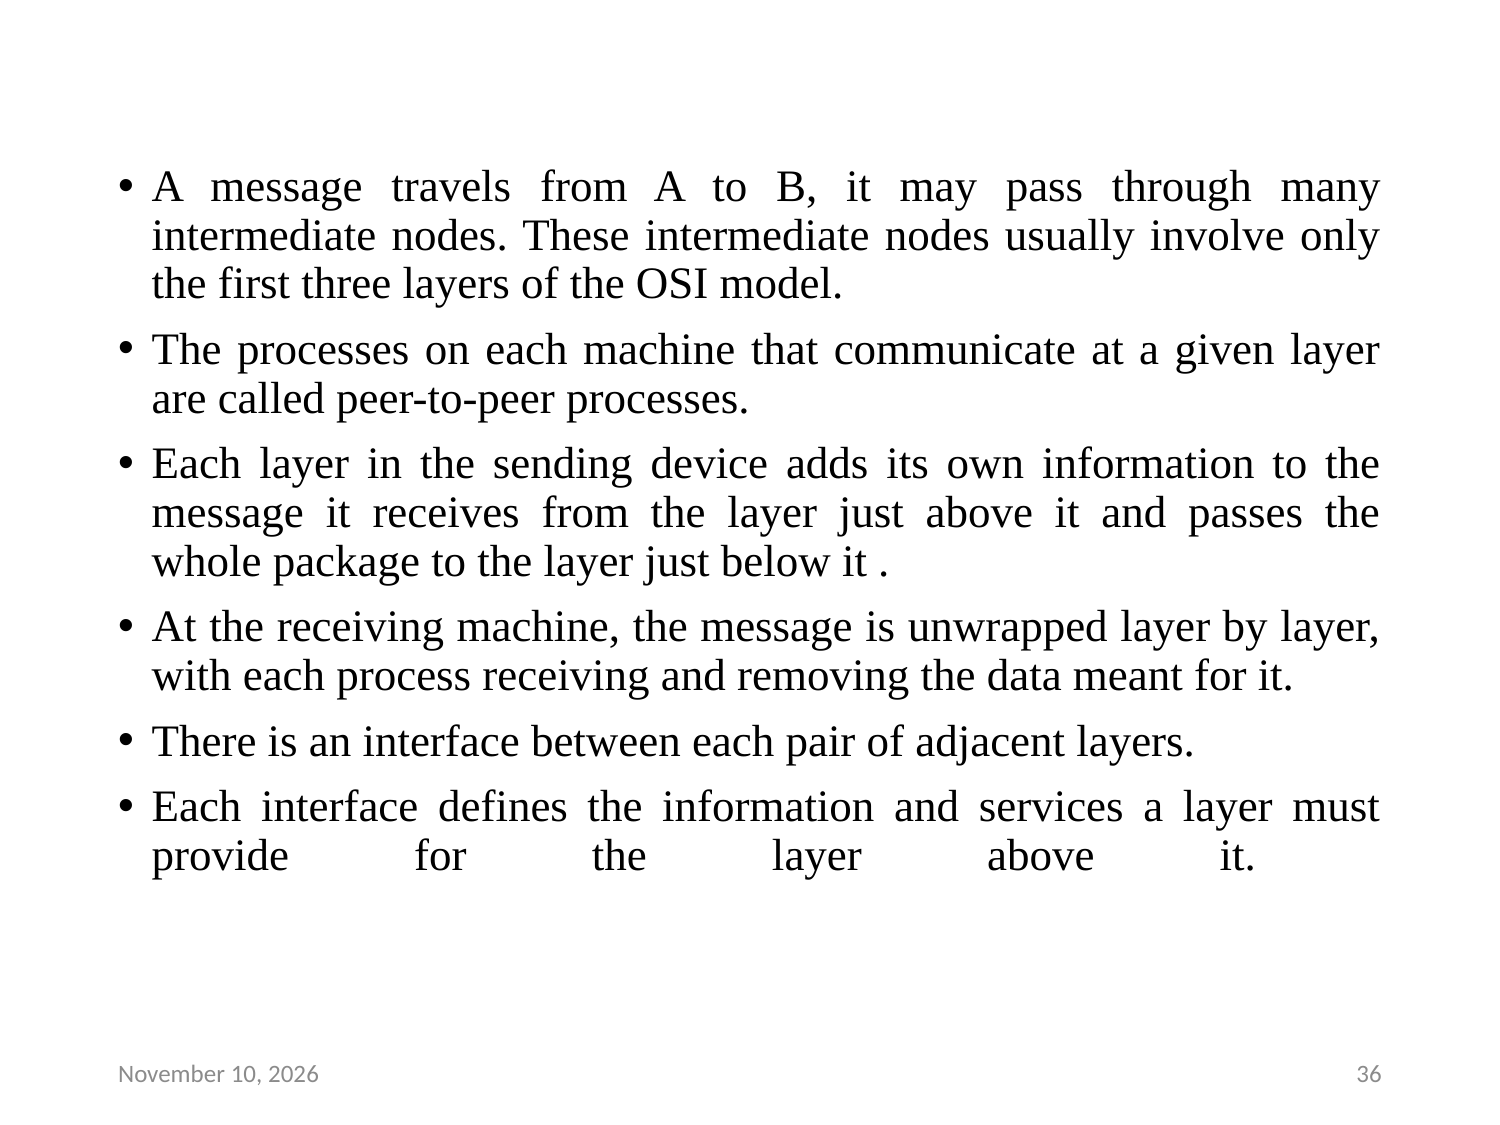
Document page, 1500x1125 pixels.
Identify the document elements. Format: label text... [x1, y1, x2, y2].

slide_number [103, 1042, 441, 1103]
list A message travels from A to B, it may pass through many intermediate nodes. These intermediate nodes usually involve only the first three layers of the OSI model. The processes on each machine that communicate at a given layer are called peer-to-peer processes. Each layer in the sending device adds its own information to the message it receives from the layer just above it and passes the whole package to the layer just below it . At the receiving machine, the message is unwrapped layer by layer, with each process receiving and removing the data meant for it. There is an interface between each pair of adjacent layers. Each interface defines the information and services a layer must provide for the layer above it. [103, 155, 1397, 1014]
slide_number 36 [1059, 1042, 1397, 1103]
